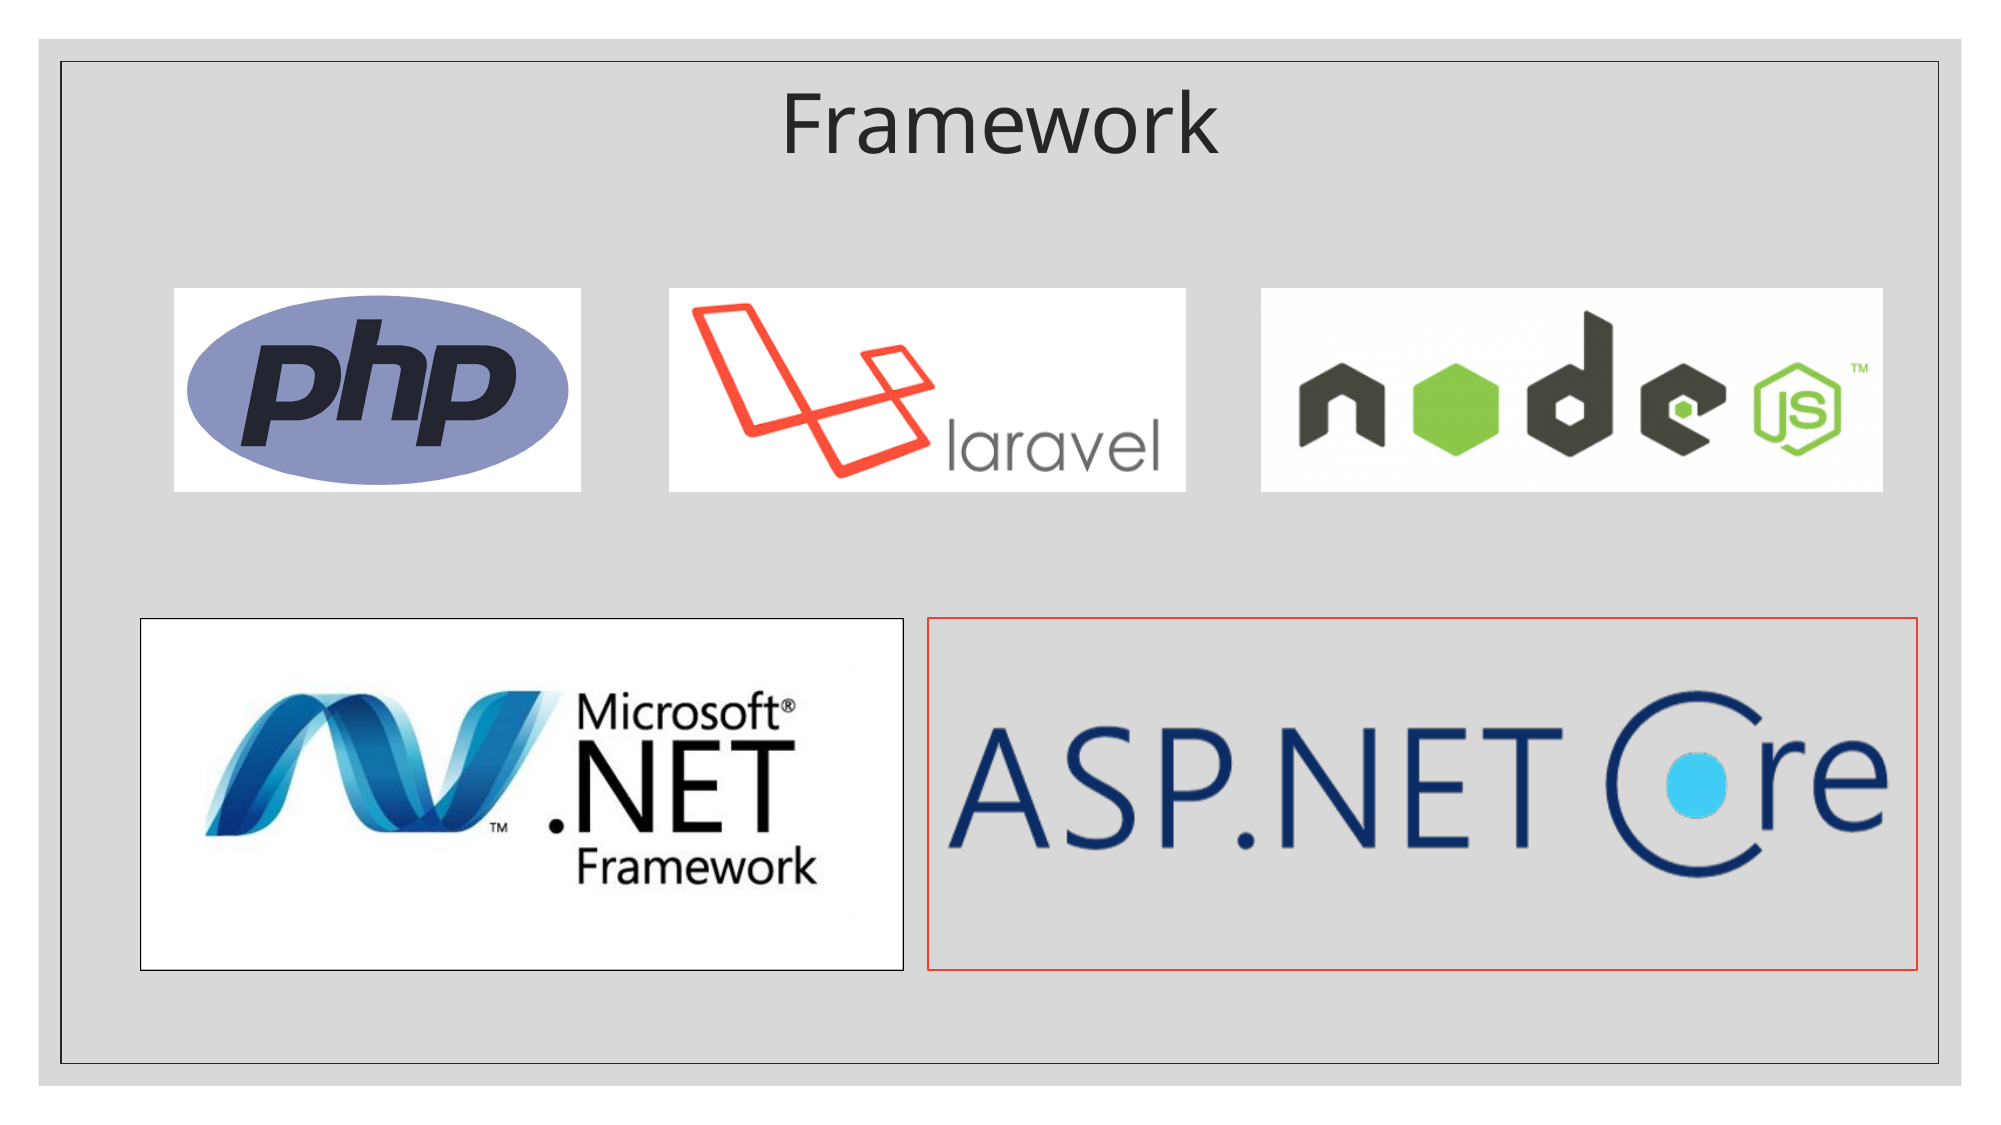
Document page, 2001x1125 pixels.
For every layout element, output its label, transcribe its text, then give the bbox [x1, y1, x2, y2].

picture [174, 288, 581, 492]
picture [140, 617, 1942, 971]
text_box [927, 617, 1918, 641]
text_box [927, 927, 1918, 971]
picture [1261, 288, 1883, 492]
picture [669, 288, 1186, 492]
title Framework [174, 14, 1825, 240]
